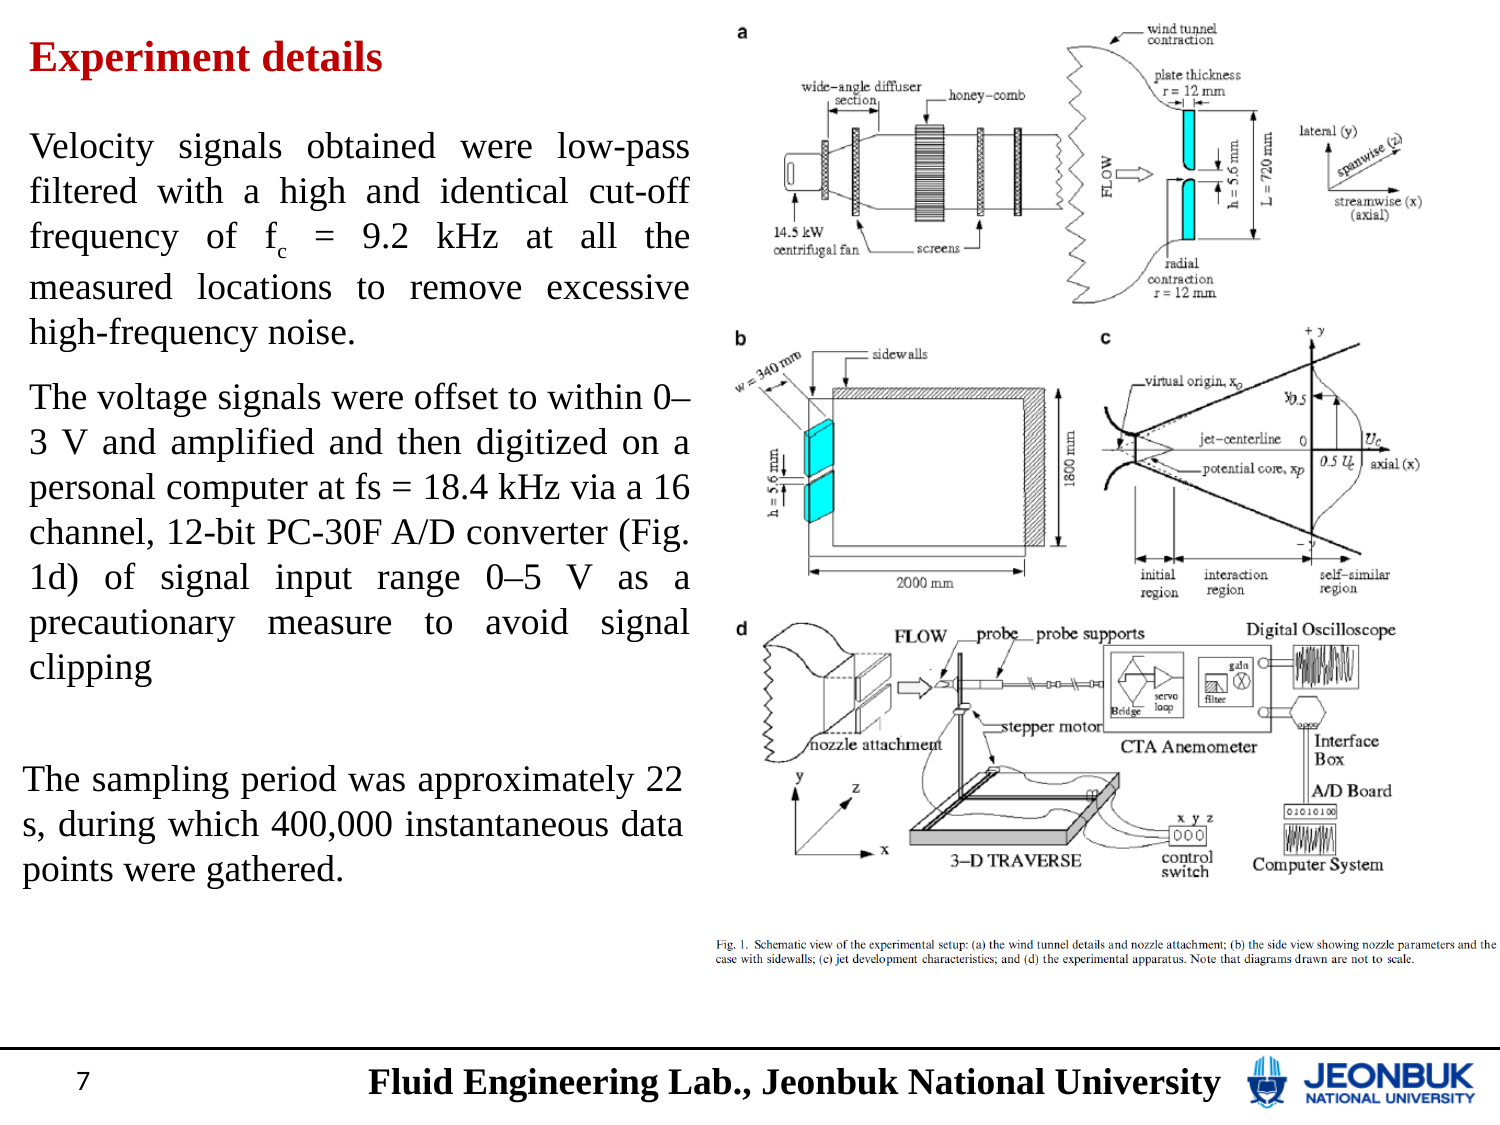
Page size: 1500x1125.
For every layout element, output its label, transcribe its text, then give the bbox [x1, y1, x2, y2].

picture [668, 8, 1437, 886]
text_box Velocity signals obtained were low-pass filtered with a high and identical cut-off frequency of fc = 9.2 kHz at all the measured locations to remove excessive high-frequency noise. [14, 113, 668, 360]
picture [705, 929, 1500, 970]
text_box The voltage signals were offset to within 0– 3 V and amplified and then digitized on a personal computer at fs = 18.4 kHz via a 16 channel, 12-bit PC-30F A/D converter (Fig. 1d) of signal input range 0–5 V as a precautionary measure to avoid signal clipping [14, 364, 668, 695]
footer Fluid Engineering Lab., Jeonbuk National University [352, 1054, 1237, 1105]
slide_number 7 [14, 1057, 106, 1103]
text_box The sampling period was approximately 22 s, during which 400,000 instantaneous data points were gathered. [7, 746, 699, 897]
text_box Experiment details [14, 20, 415, 88]
picture [1237, 1049, 1486, 1119]
